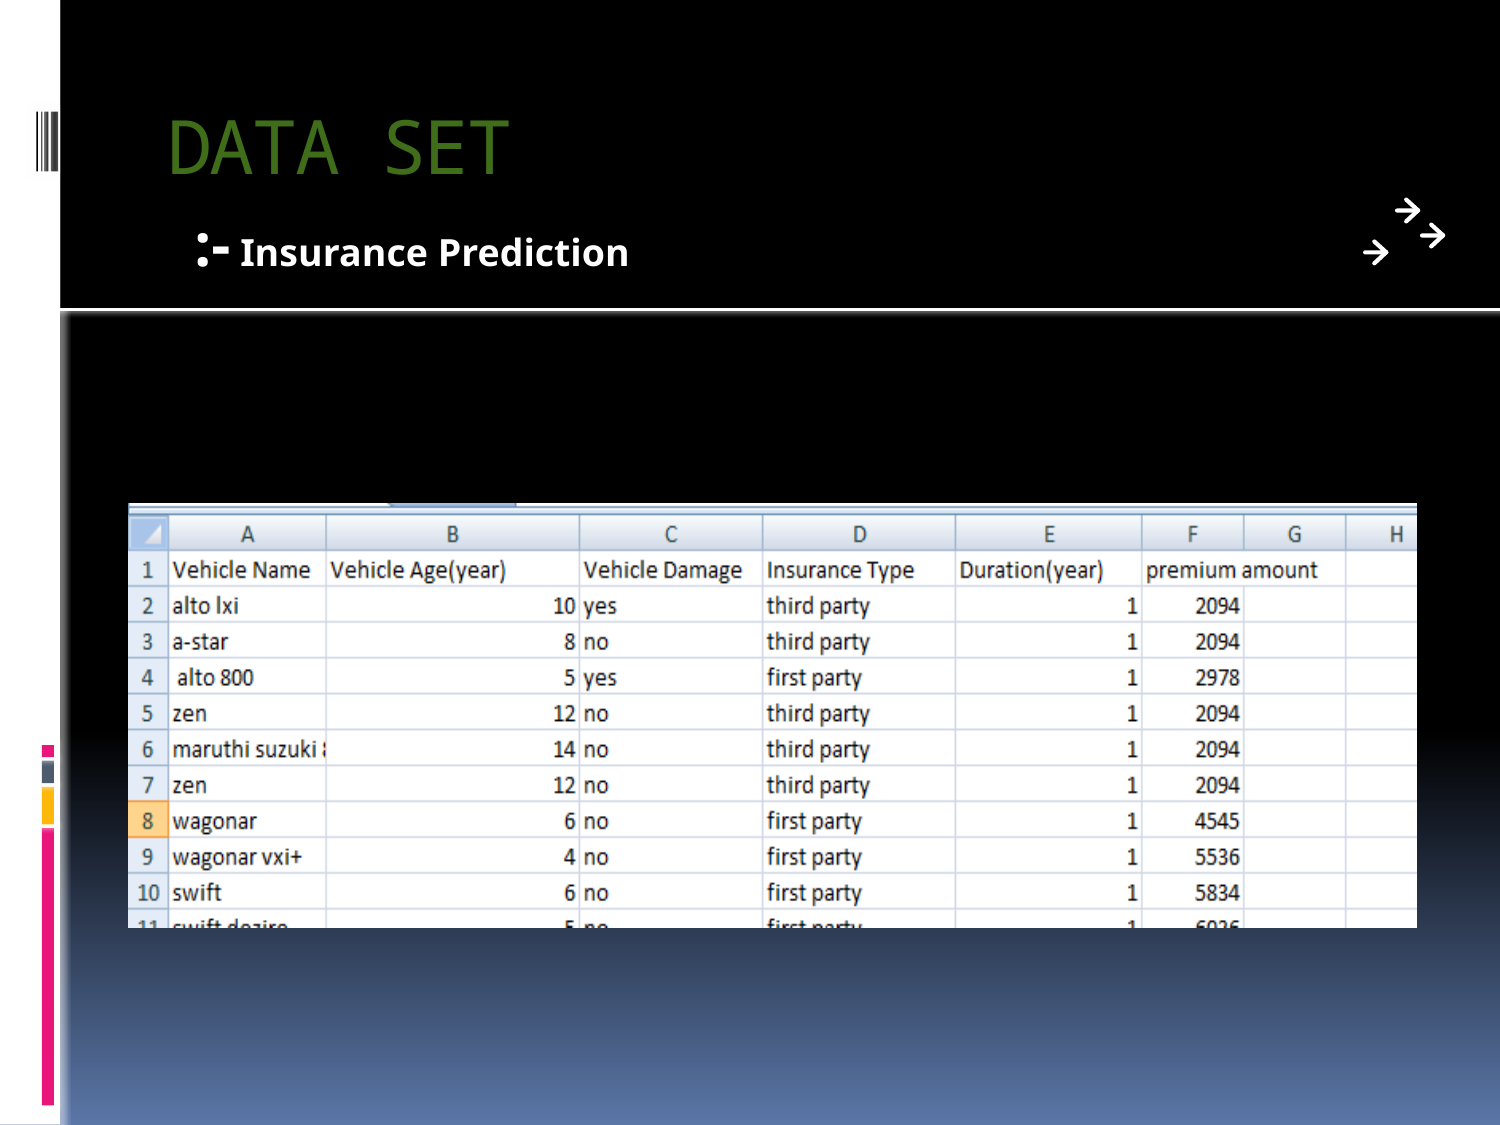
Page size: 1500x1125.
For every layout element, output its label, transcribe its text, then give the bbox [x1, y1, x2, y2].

title DATA SET [152, 82, 1278, 198]
picture [128, 503, 1418, 929]
list :- Insurance Prediction [175, 199, 1301, 312]
